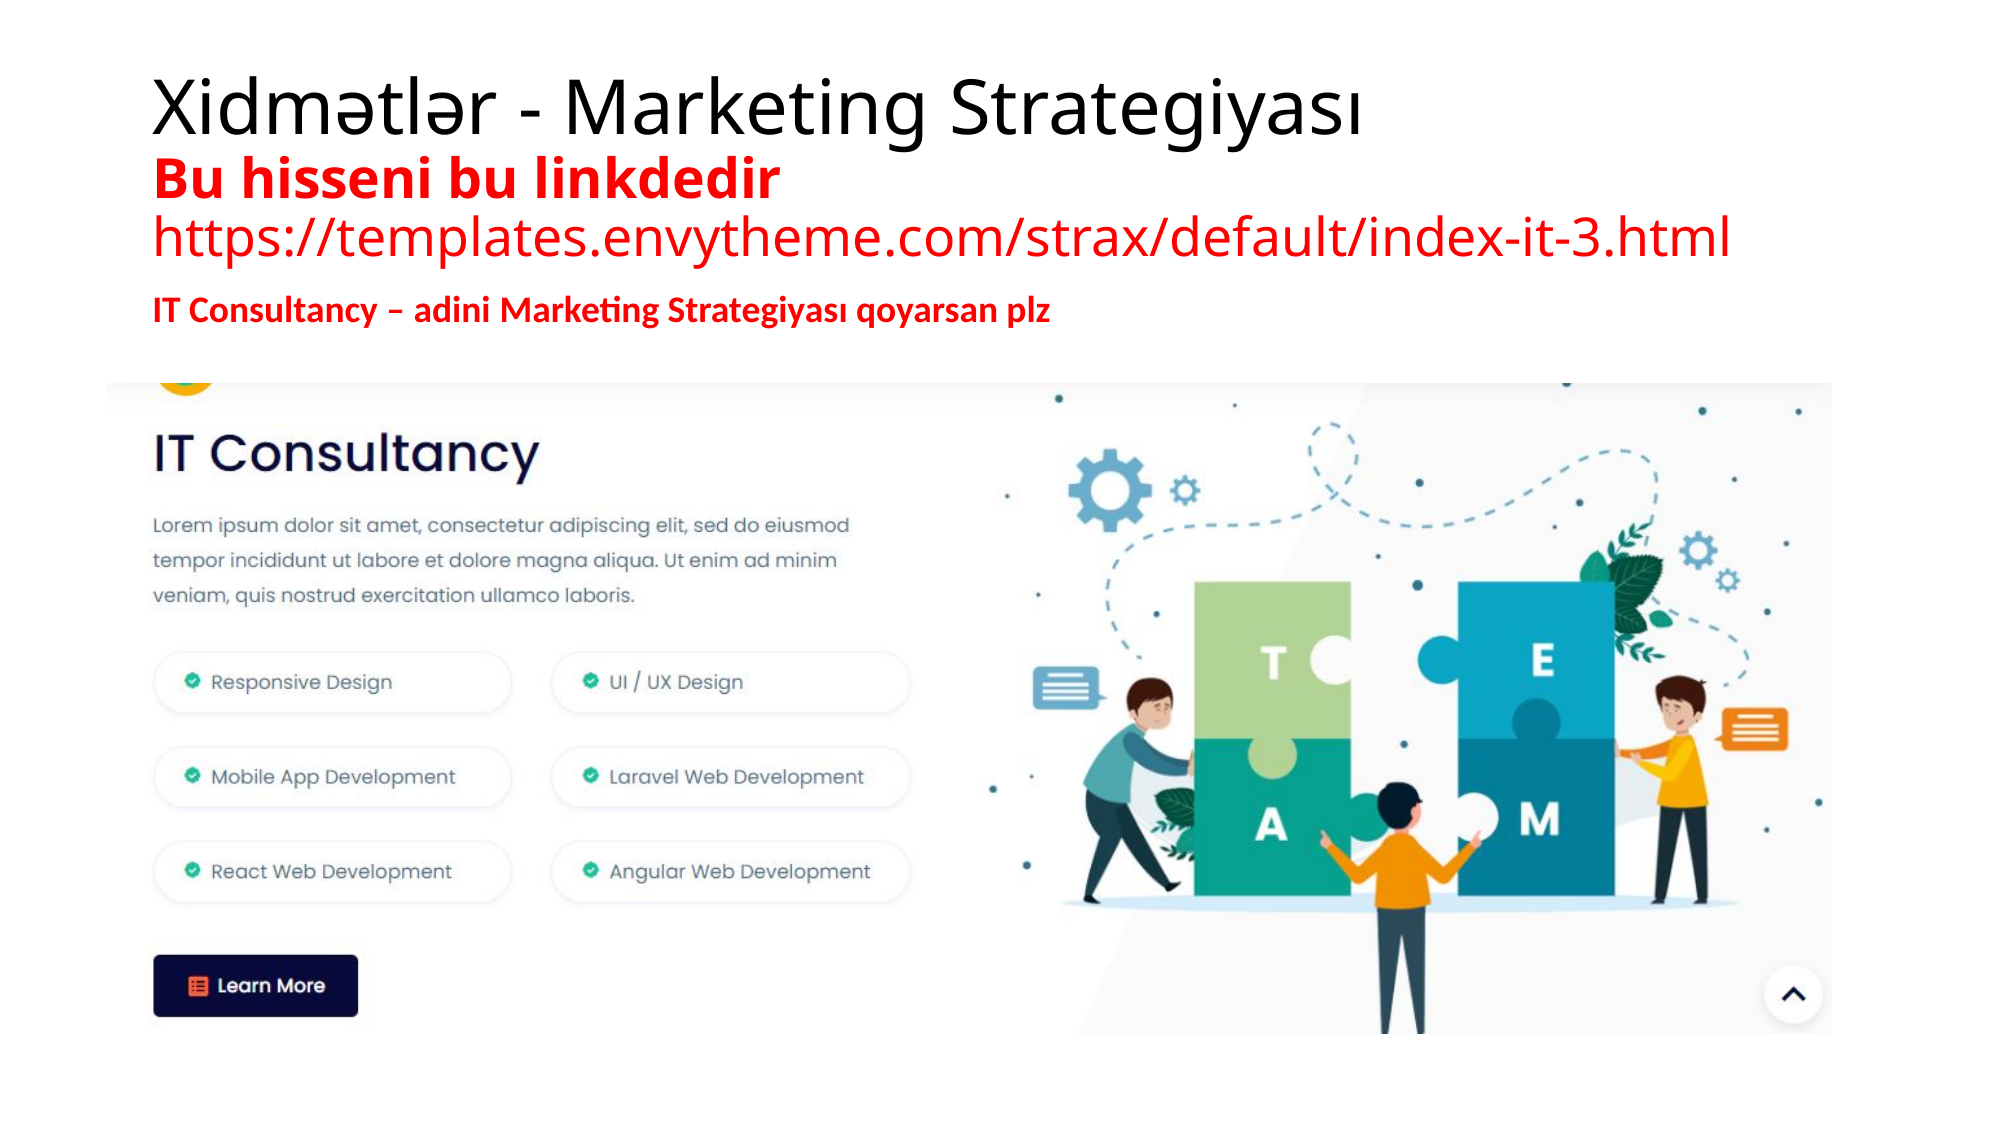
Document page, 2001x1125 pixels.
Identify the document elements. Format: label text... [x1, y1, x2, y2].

title Xidmətlər - Marketing Strategiyası Bu hisseni bu linkdedir https://templates.envytheme.com/strax/default/index-it-3.html [137, 59, 1863, 278]
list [106, 383, 1832, 1034]
text_box IT Consultancy – adini Marketing Strategiyası qoyarsan plz [137, 277, 1132, 382]
